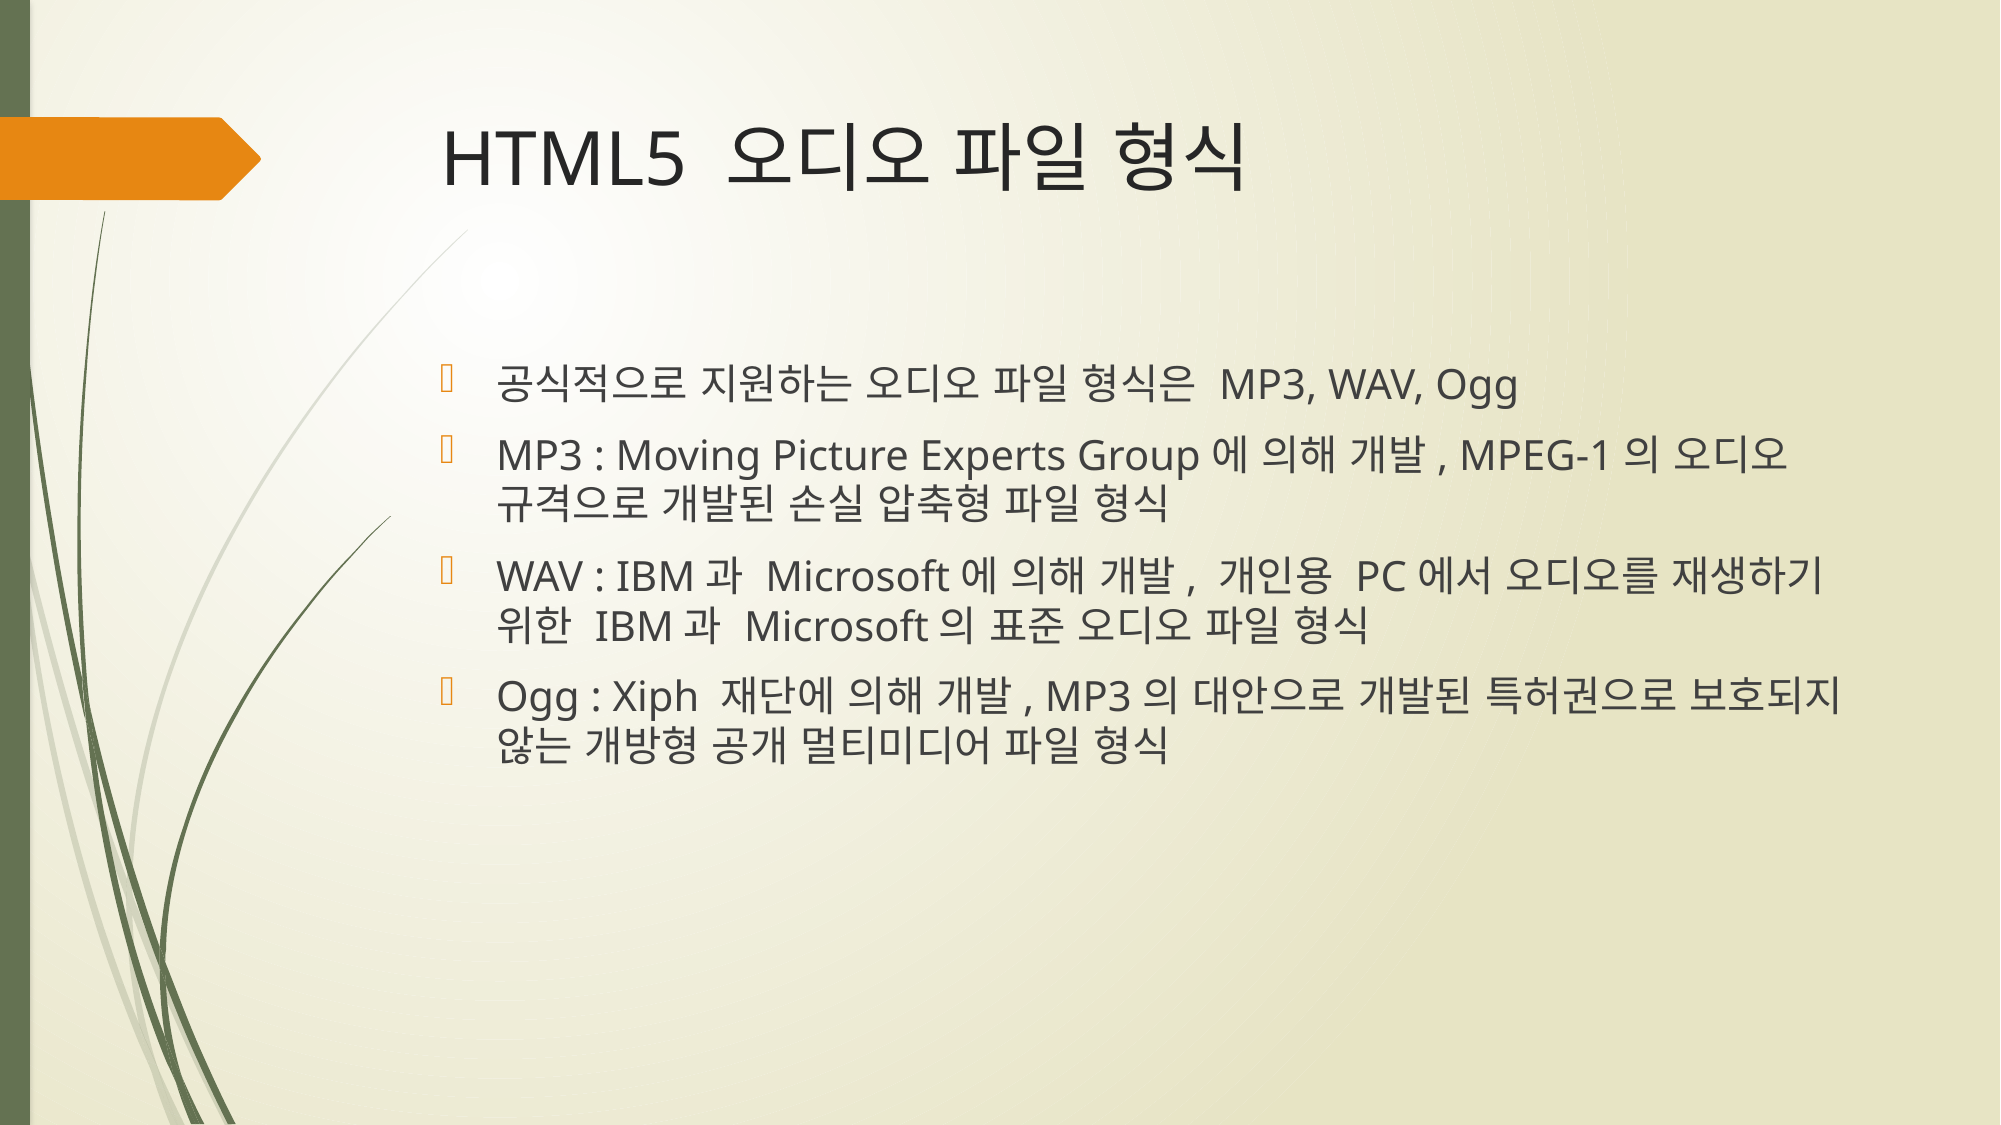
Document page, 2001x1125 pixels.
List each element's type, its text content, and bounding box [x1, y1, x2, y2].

list 공식적으로 지원하는 오디오 파일 형식은 MP3, WAV, Ogg MP3 : Moving Picture Experts Group에 의해 개발, MPEG-1의 오디오 규격으로 개발된 손실 압축형 파일 형식 WAV : IBM과 Microsoft에 의해 개발, 개인용 PC에서 오디오를 재생하기 위한 IBM과 Microsoft의 표준 오디오 파일 형식 Ogg : Xiph 재단에 의해 개발, MP3의 대안으로 개발된 특허권으로 보호되지 않는 개방형 공개 멀티미디어 파일 형식 [424, 350, 1888, 970]
title HTML5 오디오 파일 형식 [425, 102, 1888, 313]
